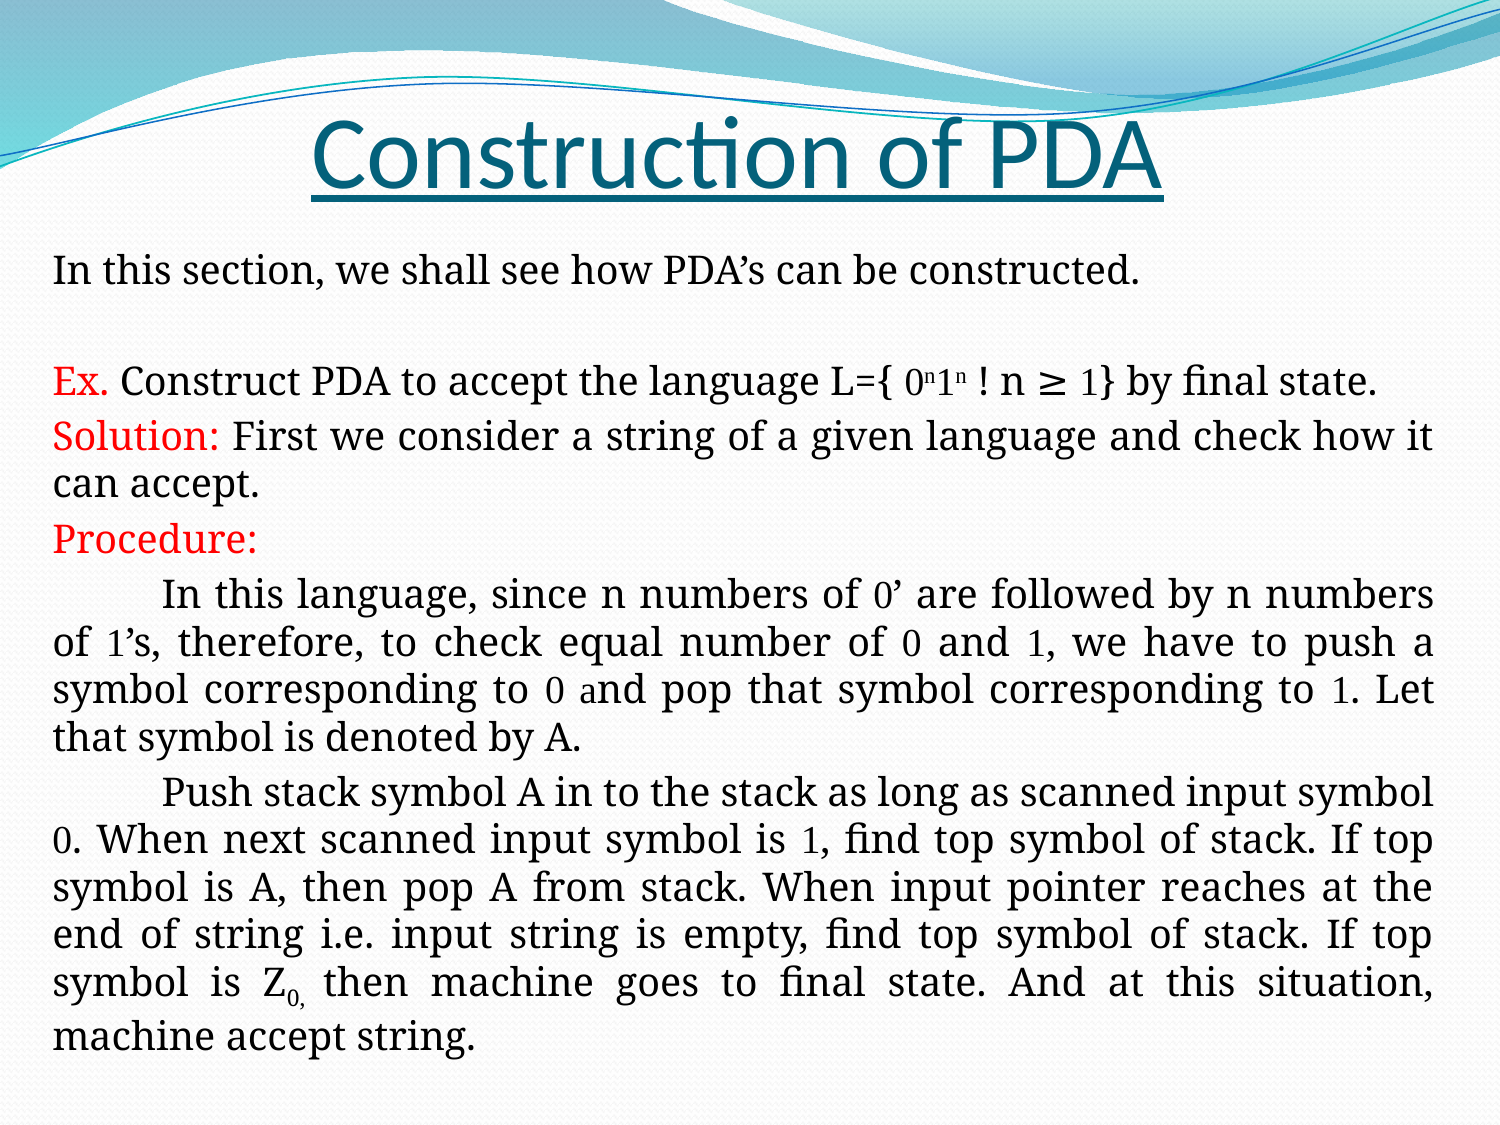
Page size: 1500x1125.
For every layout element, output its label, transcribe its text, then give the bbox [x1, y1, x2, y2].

title Construction of PDA [62, 62, 1413, 210]
list In this section, we shall see how PDA’s can be constructed. Ex. Construct PDA to accept the language L={ 0n1n ! n ≥ 1} by final state. Solution: First we consider a string of a given language and check how it can accept. Procedure: In this language, since n numbers of 0’ are followed by n numbers of 1’s, therefore, to check equal number of 0 and 1, we have to push a symbol corresponding to 0 and pop that symbol corresponding to 1. Let that symbol is denoted by A. Push stack symbol A in to the stack as long as scanned input symbol 0. When next scanned input symbol is 1, find top symbol of stack. If top symbol is A, then pop A from stack. When input pointer reaches at the end of string i.e. input string is empty, find top symbol of stack. If top symbol is Z0, then machine goes to final state. And at this situation, machine accept string. [37, 237, 1450, 1075]
